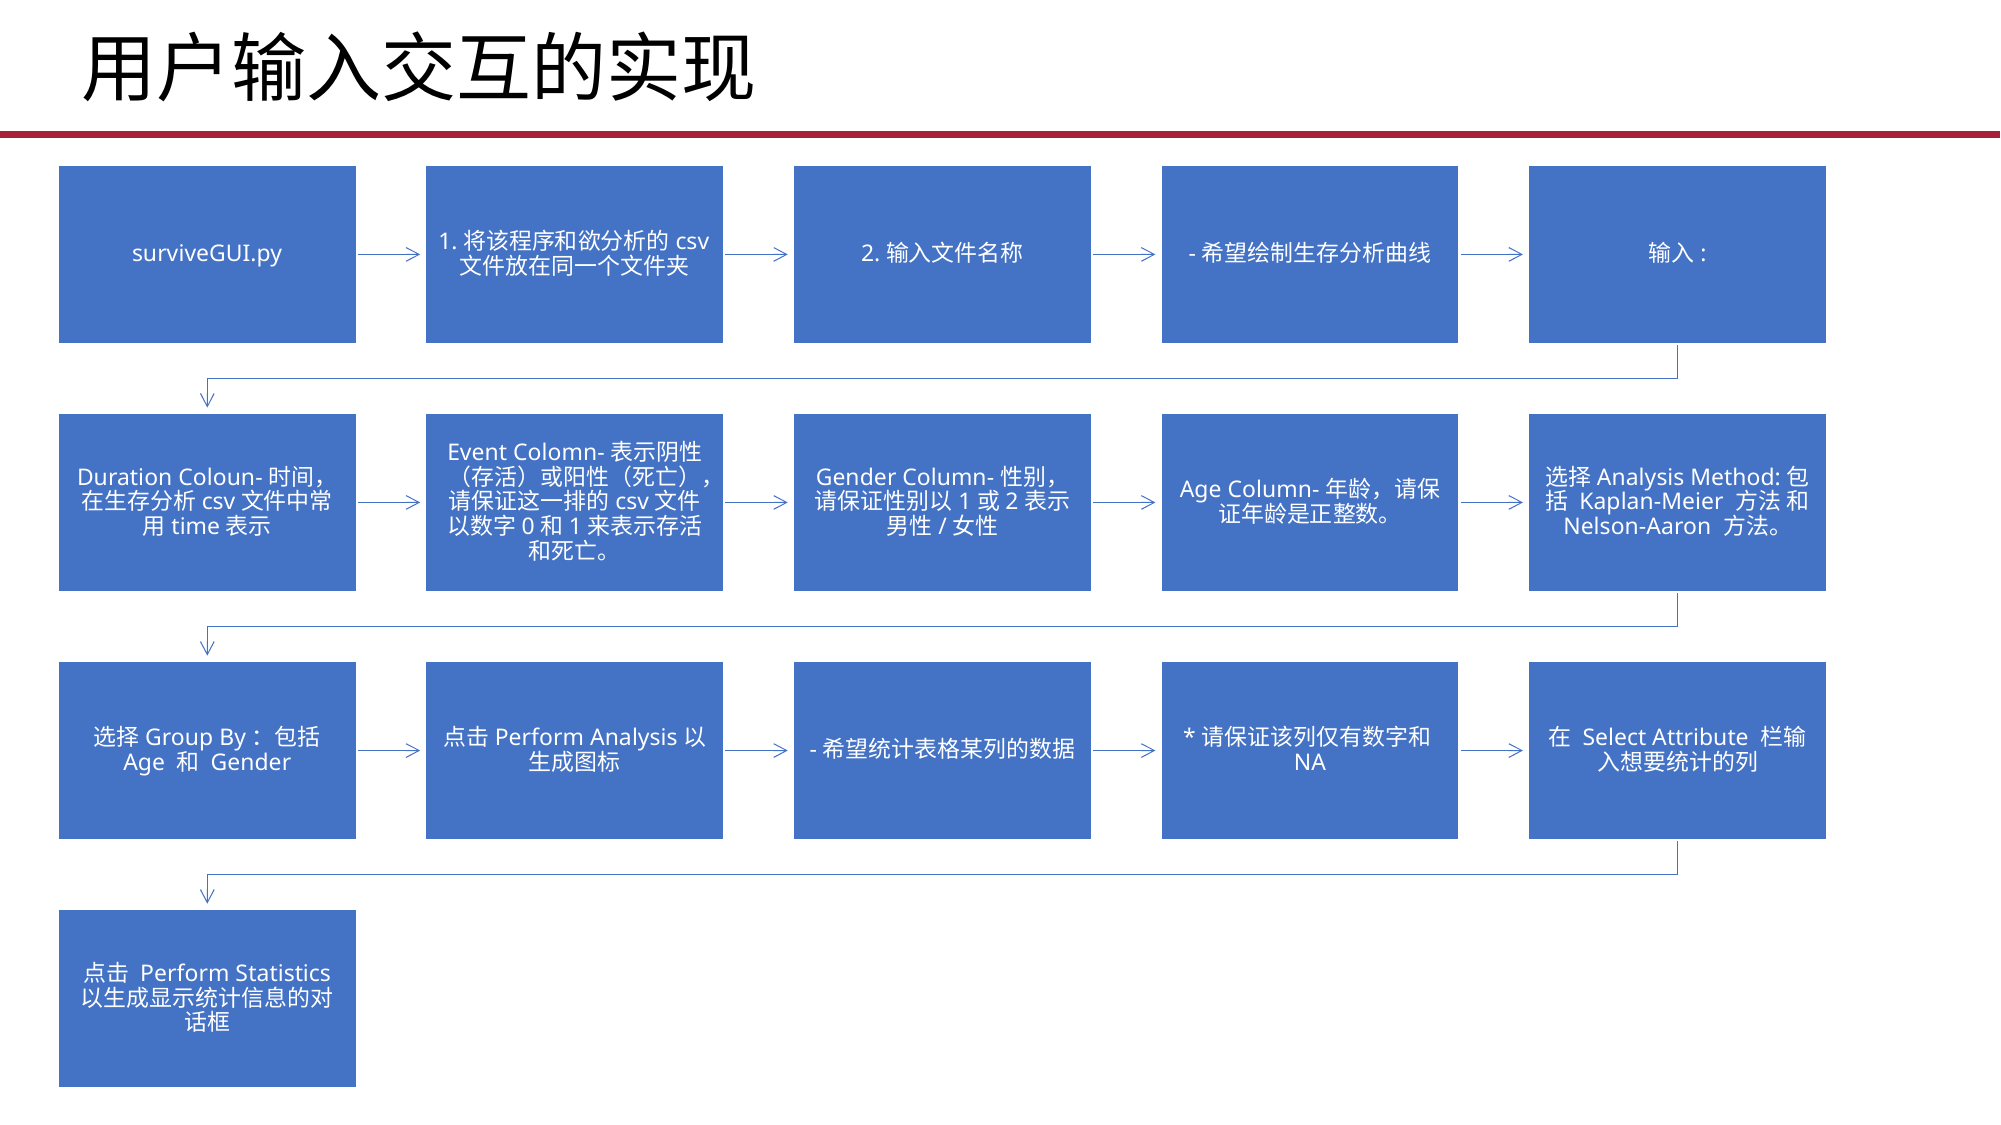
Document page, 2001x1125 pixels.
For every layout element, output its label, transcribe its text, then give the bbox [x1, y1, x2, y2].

text_box 用户输入交互的实现 [66, 12, 1057, 118]
text_box [66, 138, 1922, 195]
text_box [39, 164, 1846, 1089]
